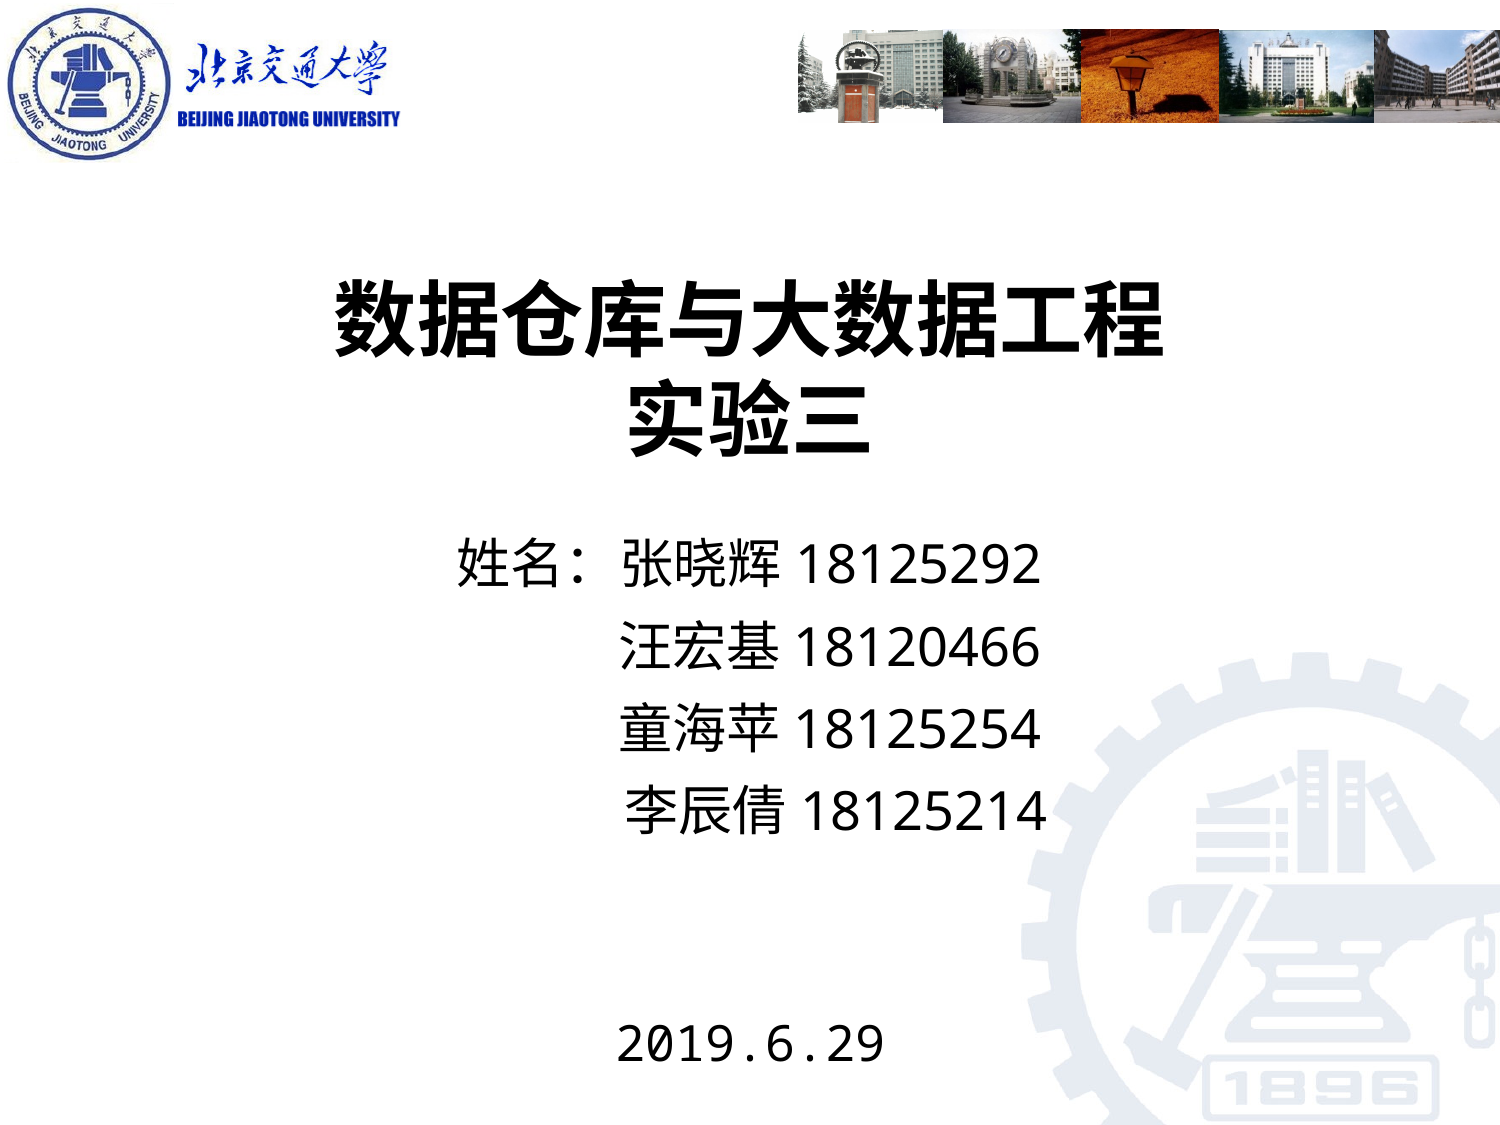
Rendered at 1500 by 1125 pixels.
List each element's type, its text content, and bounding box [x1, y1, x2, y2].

title 数据仓库与大数据工程 实验三 [24, 208, 1475, 525]
subtitle 姓名：张晓辉18125292 汪宏基18120466 童海苹18125254 李辰倩18125214 [174, 487, 1325, 884]
picture [0, 0, 1500, 1125]
text_box 2019.6.29 [468, 883, 1032, 1080]
